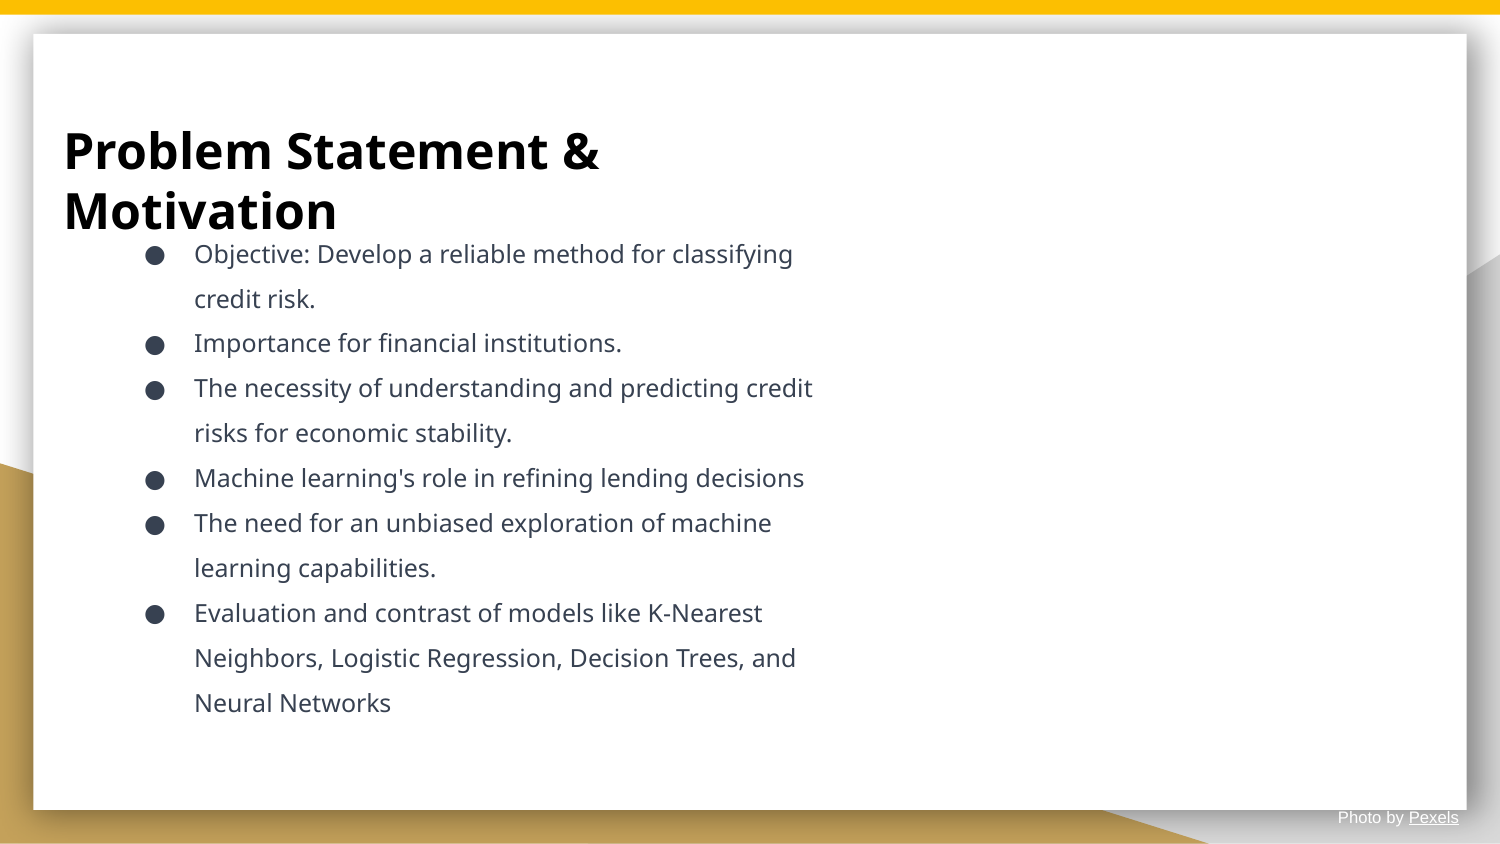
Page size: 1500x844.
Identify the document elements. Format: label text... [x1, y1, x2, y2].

text_box [0, 0, 1500, 15]
title Problem Statement & Motivation [48, 104, 834, 199]
text_box Photo by Pexels [1322, 791, 1500, 844]
text_box Objective: Develop a reliable method for classifying credit risk. Importance for financial institutions. The necessity of understanding and predicting credit risks for economic stability. Machine learning's role in refining lending decisions The need for an unbiased exploration of machine learning capabilities. Evaluation and contrast of models like K-Nearest Neighbors, Logistic Regression, Decision Trees, and Neural Networks [104, 208, 834, 284]
